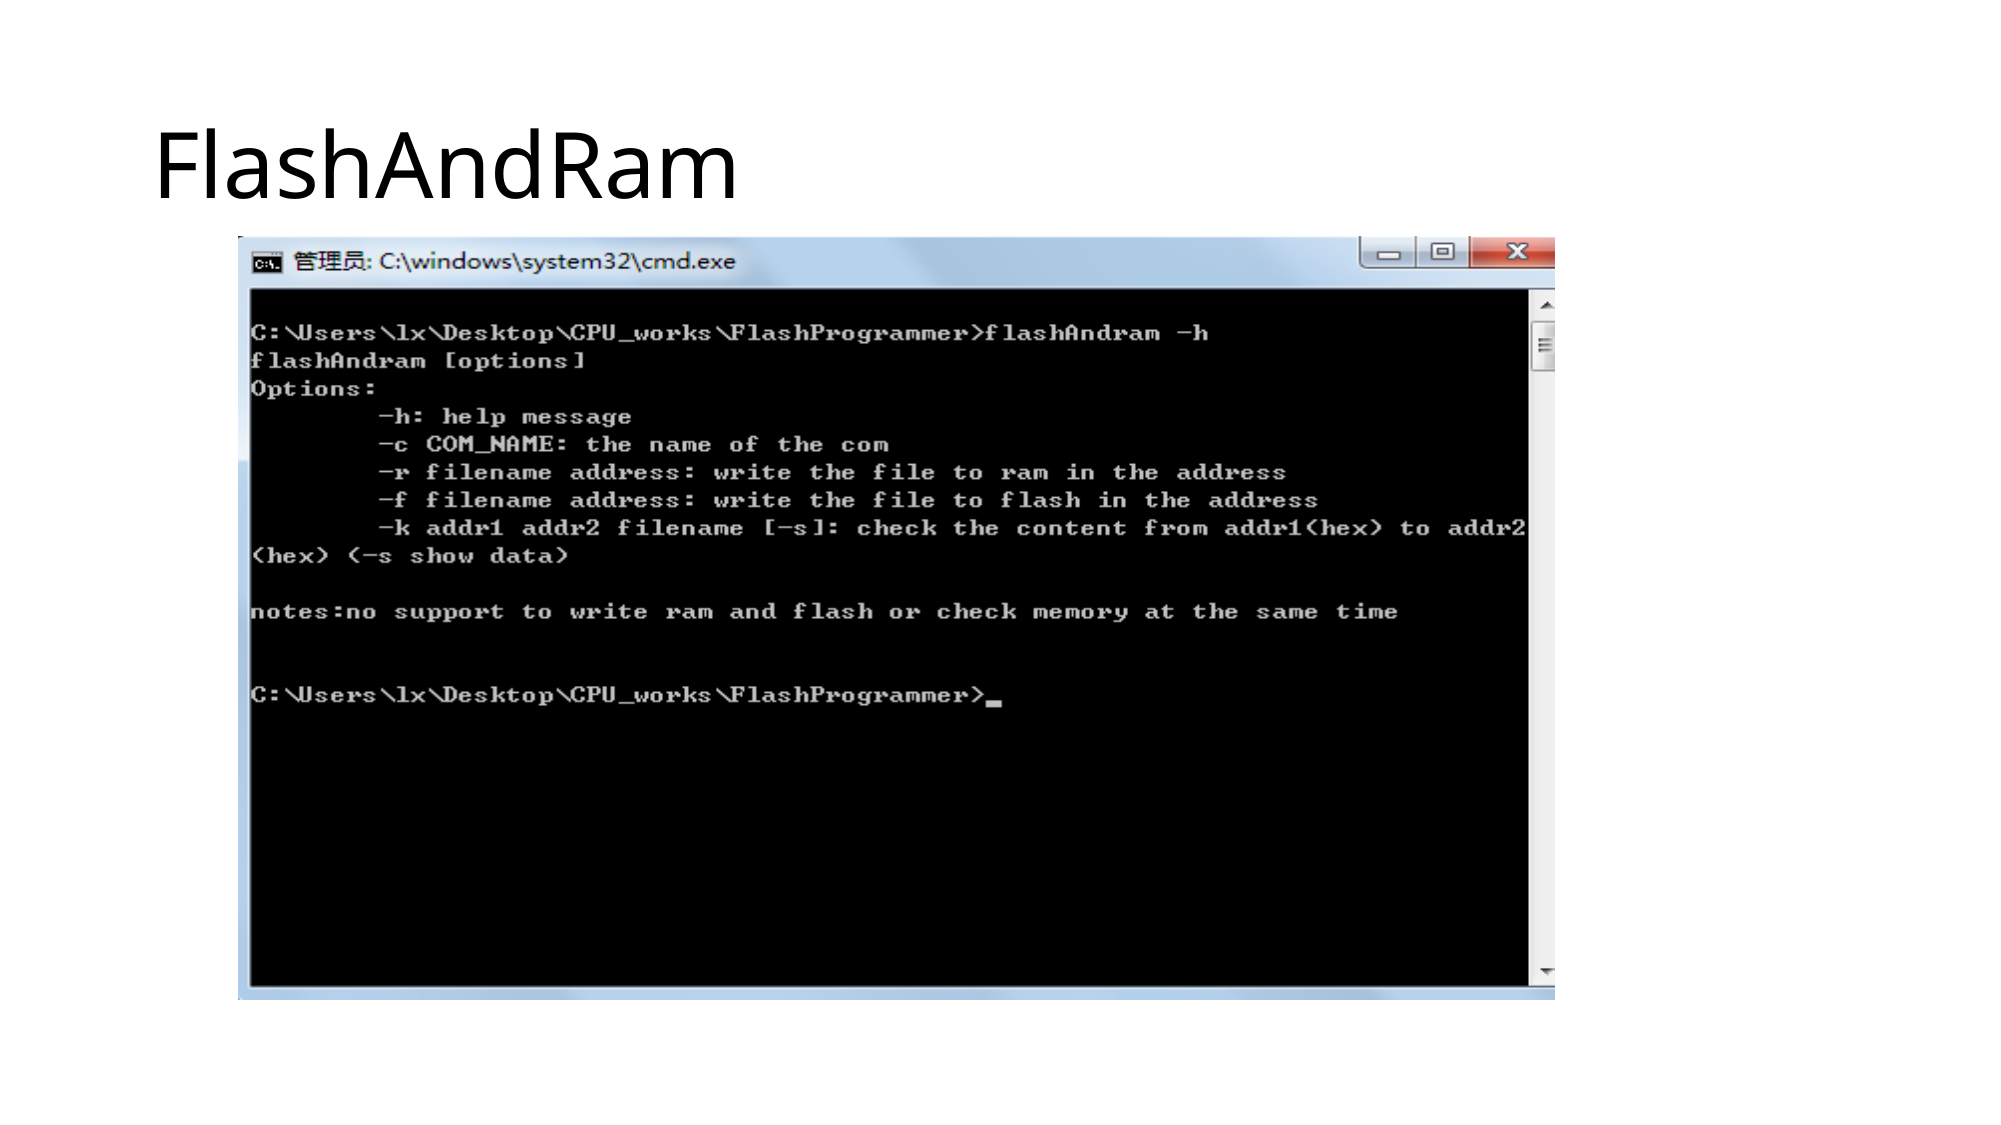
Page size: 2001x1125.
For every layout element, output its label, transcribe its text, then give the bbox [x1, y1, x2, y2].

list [238, 236, 1555, 1000]
title FlashAndRam [137, 59, 1863, 278]
